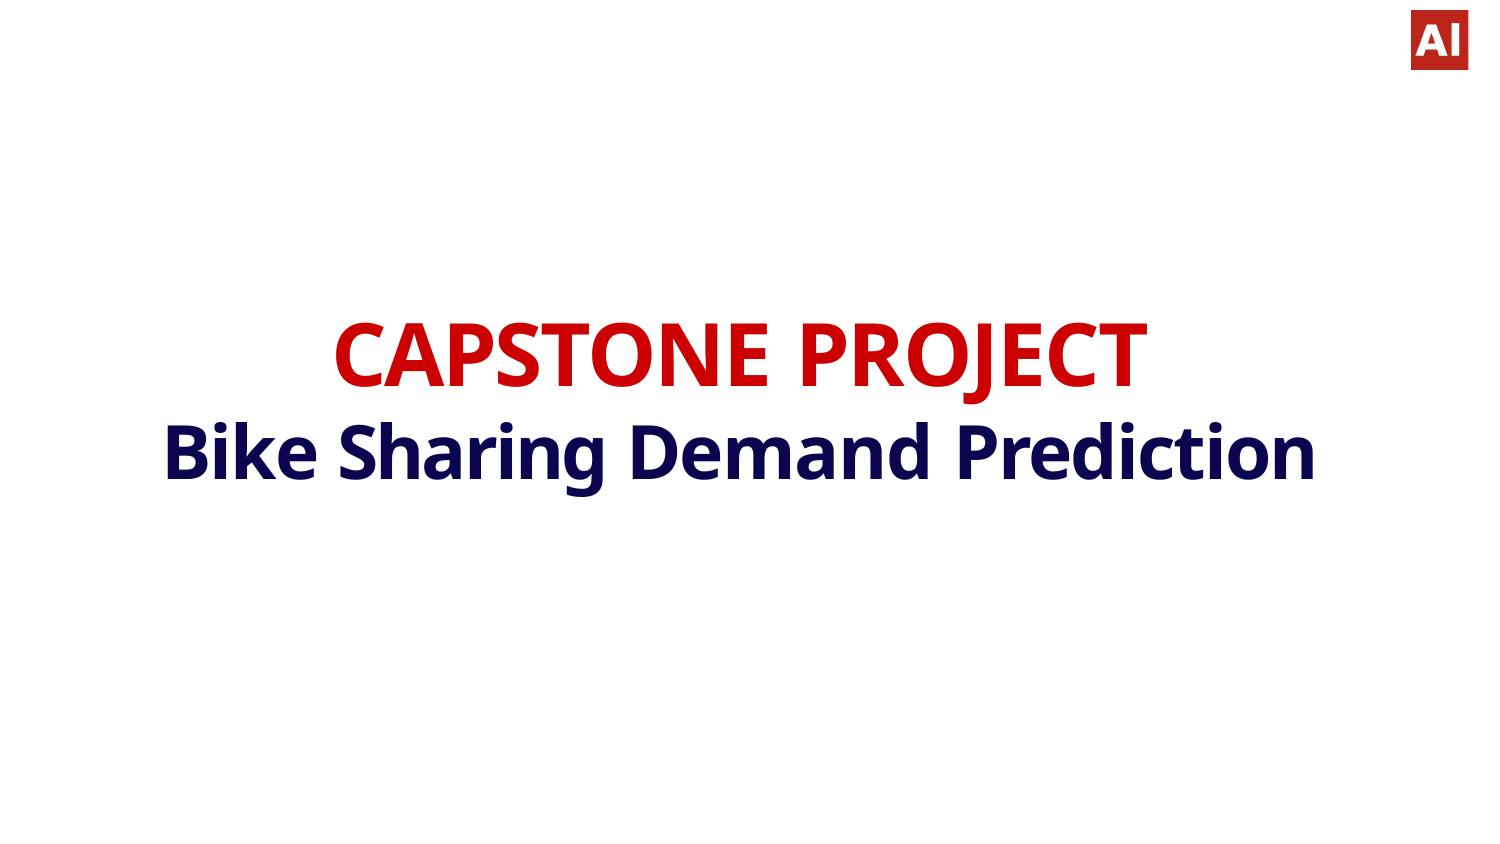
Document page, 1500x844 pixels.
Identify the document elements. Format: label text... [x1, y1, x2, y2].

title CAPSTONE PROJECT Bike Sharing Demand Prediction [87, 296, 1383, 495]
picture [1411, 10, 1469, 70]
